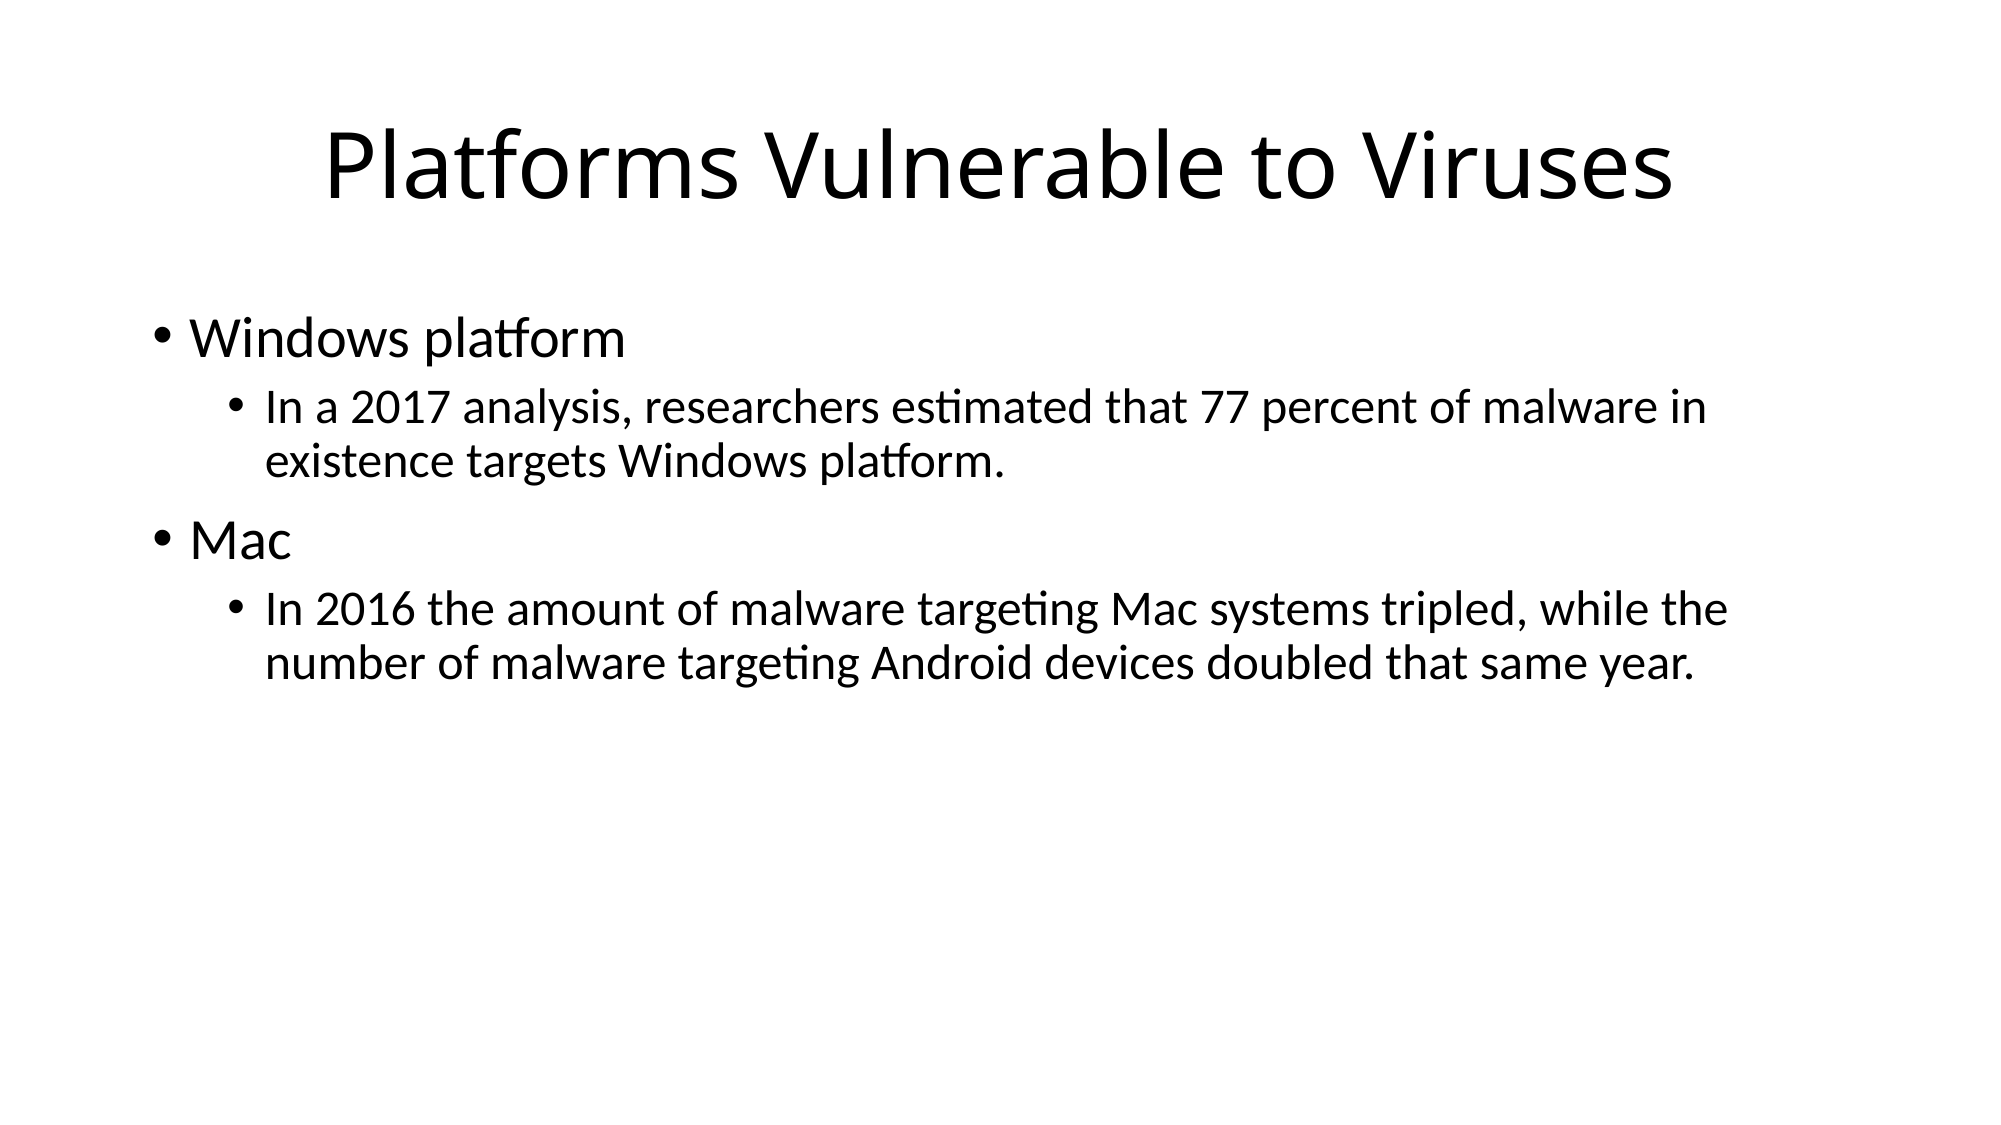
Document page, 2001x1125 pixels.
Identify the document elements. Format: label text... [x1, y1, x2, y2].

list Windows platform In a 2017 analysis, researchers estimated that 77 percent of malware in existence targets Windows platform. Mac In 2016 the amount of malware targeting Mac systems tripled, while the number of malware targeting Android devices doubled that same year. [137, 299, 1863, 1014]
title Platforms Vulnerable to Viruses [137, 59, 1863, 278]
